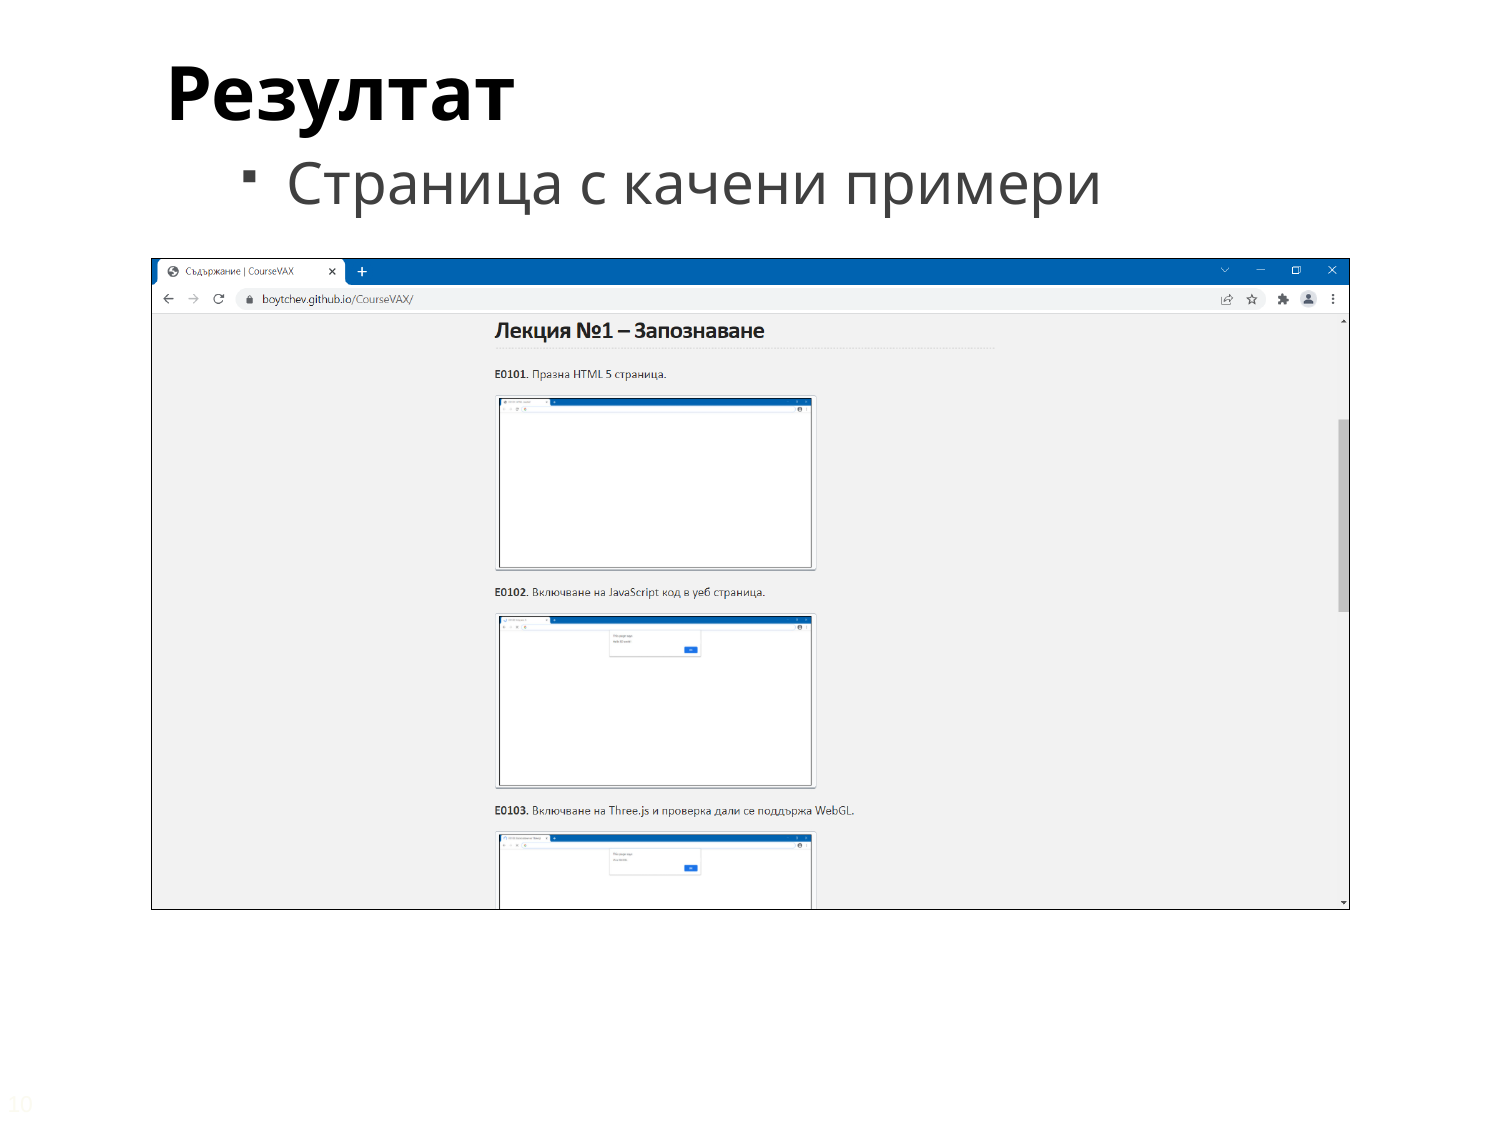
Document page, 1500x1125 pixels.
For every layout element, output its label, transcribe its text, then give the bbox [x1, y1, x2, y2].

picture [150, 258, 1351, 910]
list Резултат Страница с качени примери [150, 37, 1488, 1113]
